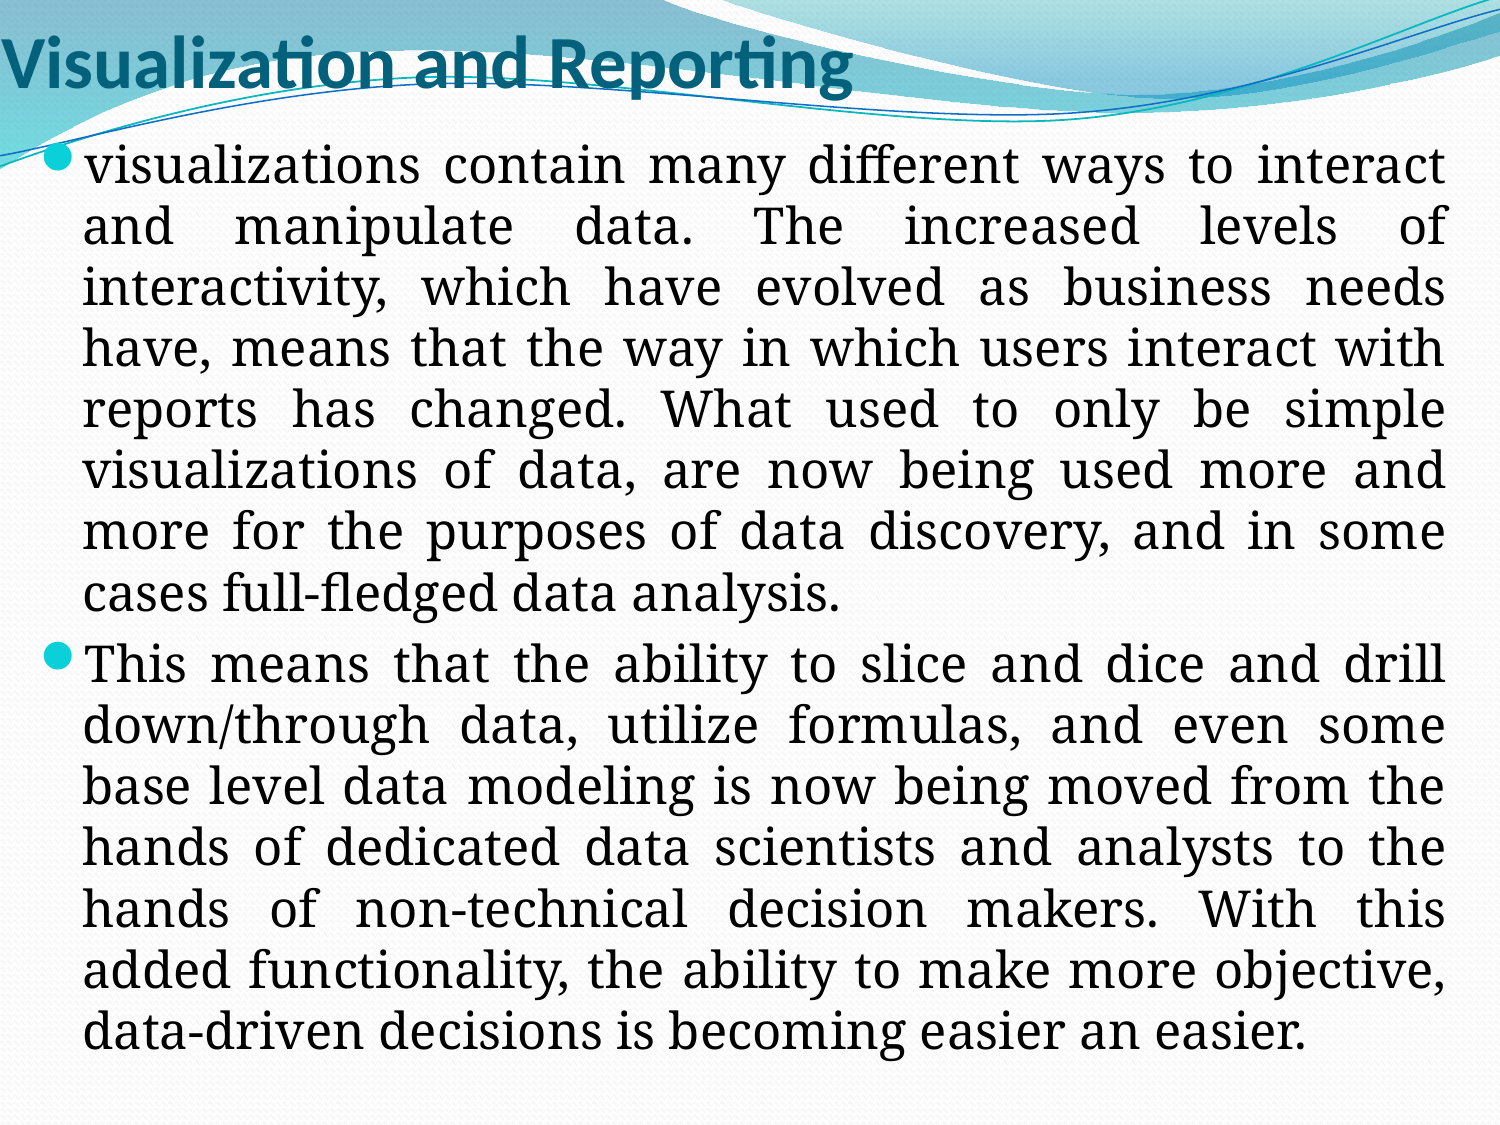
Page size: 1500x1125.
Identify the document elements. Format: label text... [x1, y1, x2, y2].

title Visualization and Reporting [1, 5, 1352, 194]
list visualizations contain many different ways to interact and manipulate data. The increased levels of interactivity, which have evolved as business needs have, means that the way in which users interact with reports has changed. What used to only be simple visualizations of data, are now being used more and more for the purposes of data discovery, and in some cases full-fledged data analysis. This means that the ability to slice and dice and drill down/through data, utilize formulas, and even some base level data modeling is now being moved from the hands of dedicated data scientists and analysts to the hands of non-technical decision makers. With this added functionality, the ability to make more objective, data-driven decisions is becoming easier an easier. [24, 125, 1463, 1075]
